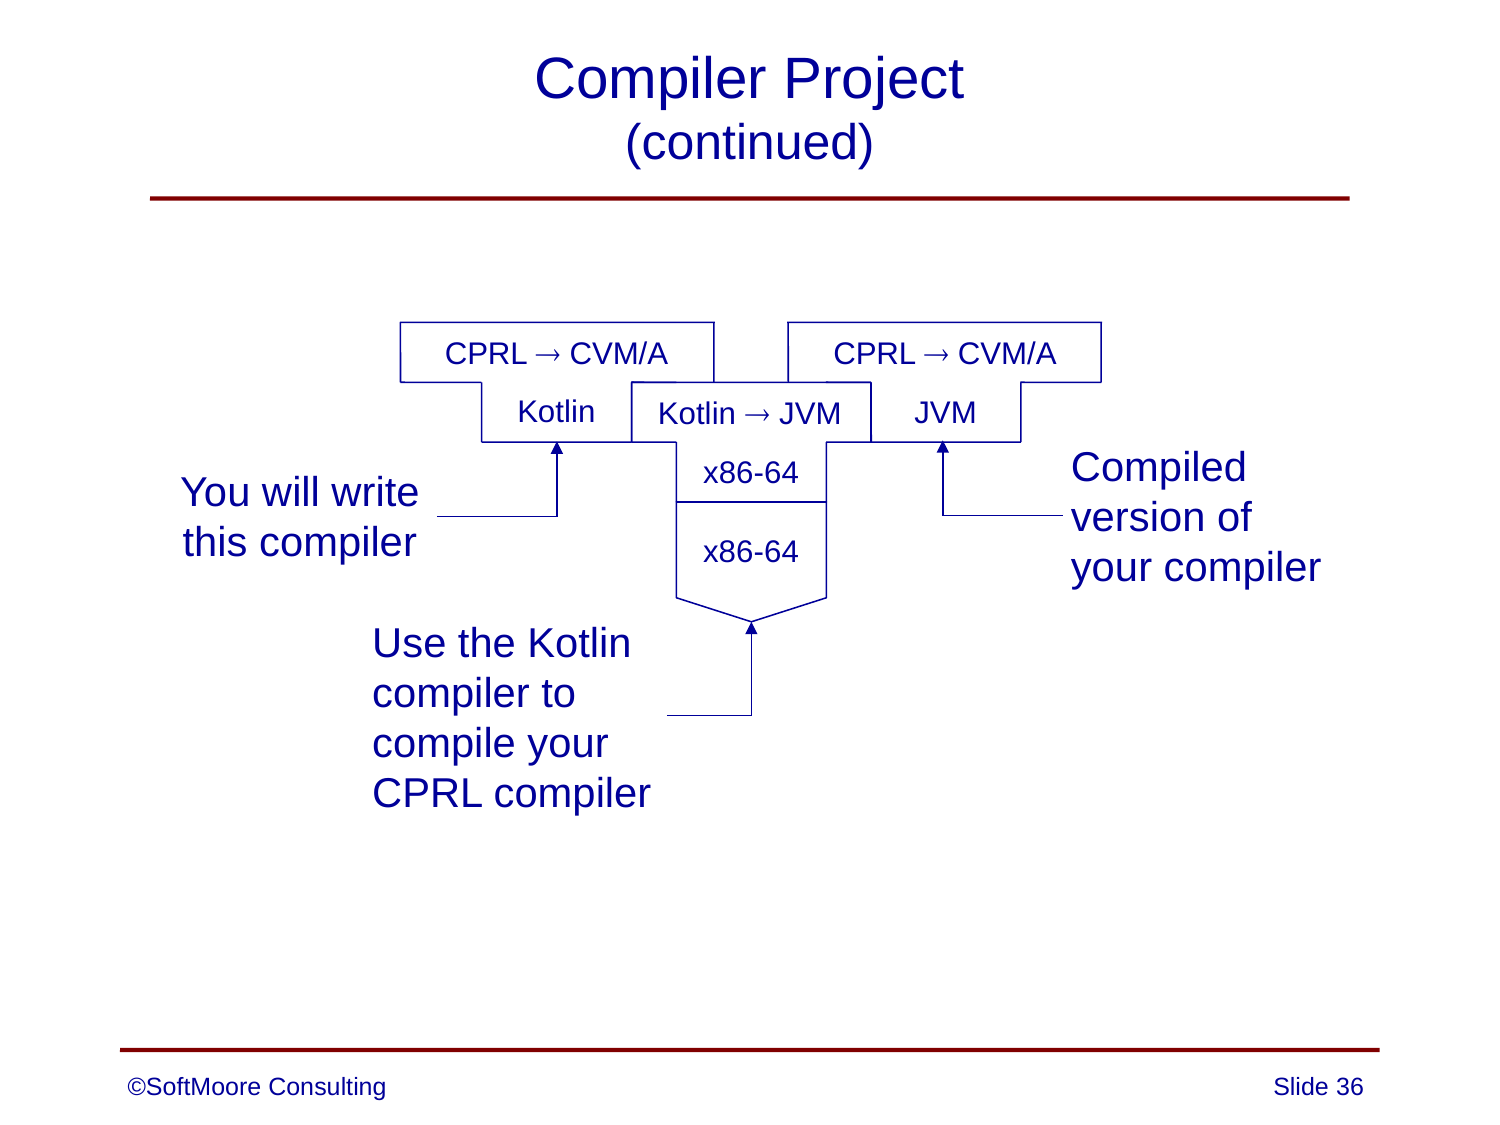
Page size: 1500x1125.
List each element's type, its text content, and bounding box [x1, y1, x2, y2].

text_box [161, 322, 1339, 826]
slide_number Slide 36 [1078, 1061, 1380, 1109]
title Compiler Project (continued) [149, 22, 1350, 188]
footer ©SoftMoore Consulting [111, 1061, 563, 1109]
